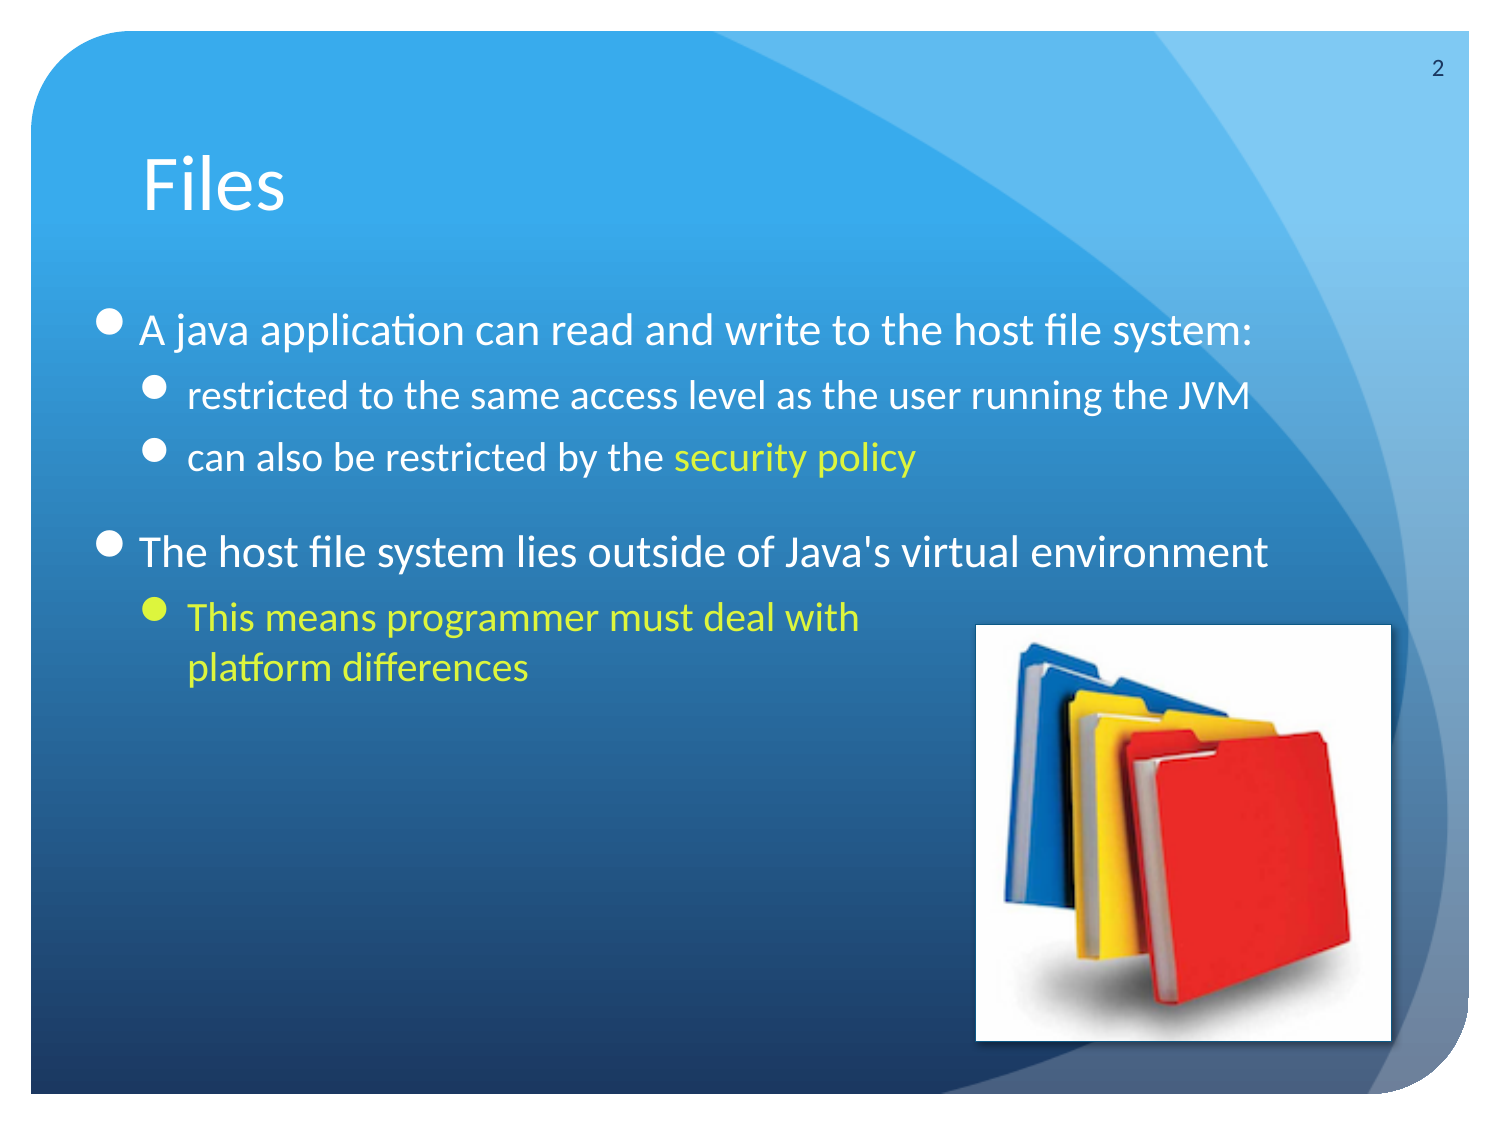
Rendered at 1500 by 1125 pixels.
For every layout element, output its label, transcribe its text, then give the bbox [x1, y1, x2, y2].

slide_number 2 [1378, 36, 1460, 96]
picture [24, 30, 1473, 1094]
list A java application can read and write to the host file system: restricted to the same access level as the user running the JVM can also be restricted by the security policy The host file system lies outside of Java's virtual environment This means programmer must deal with platform differences [77, 292, 1425, 988]
title Files [127, 62, 1372, 234]
